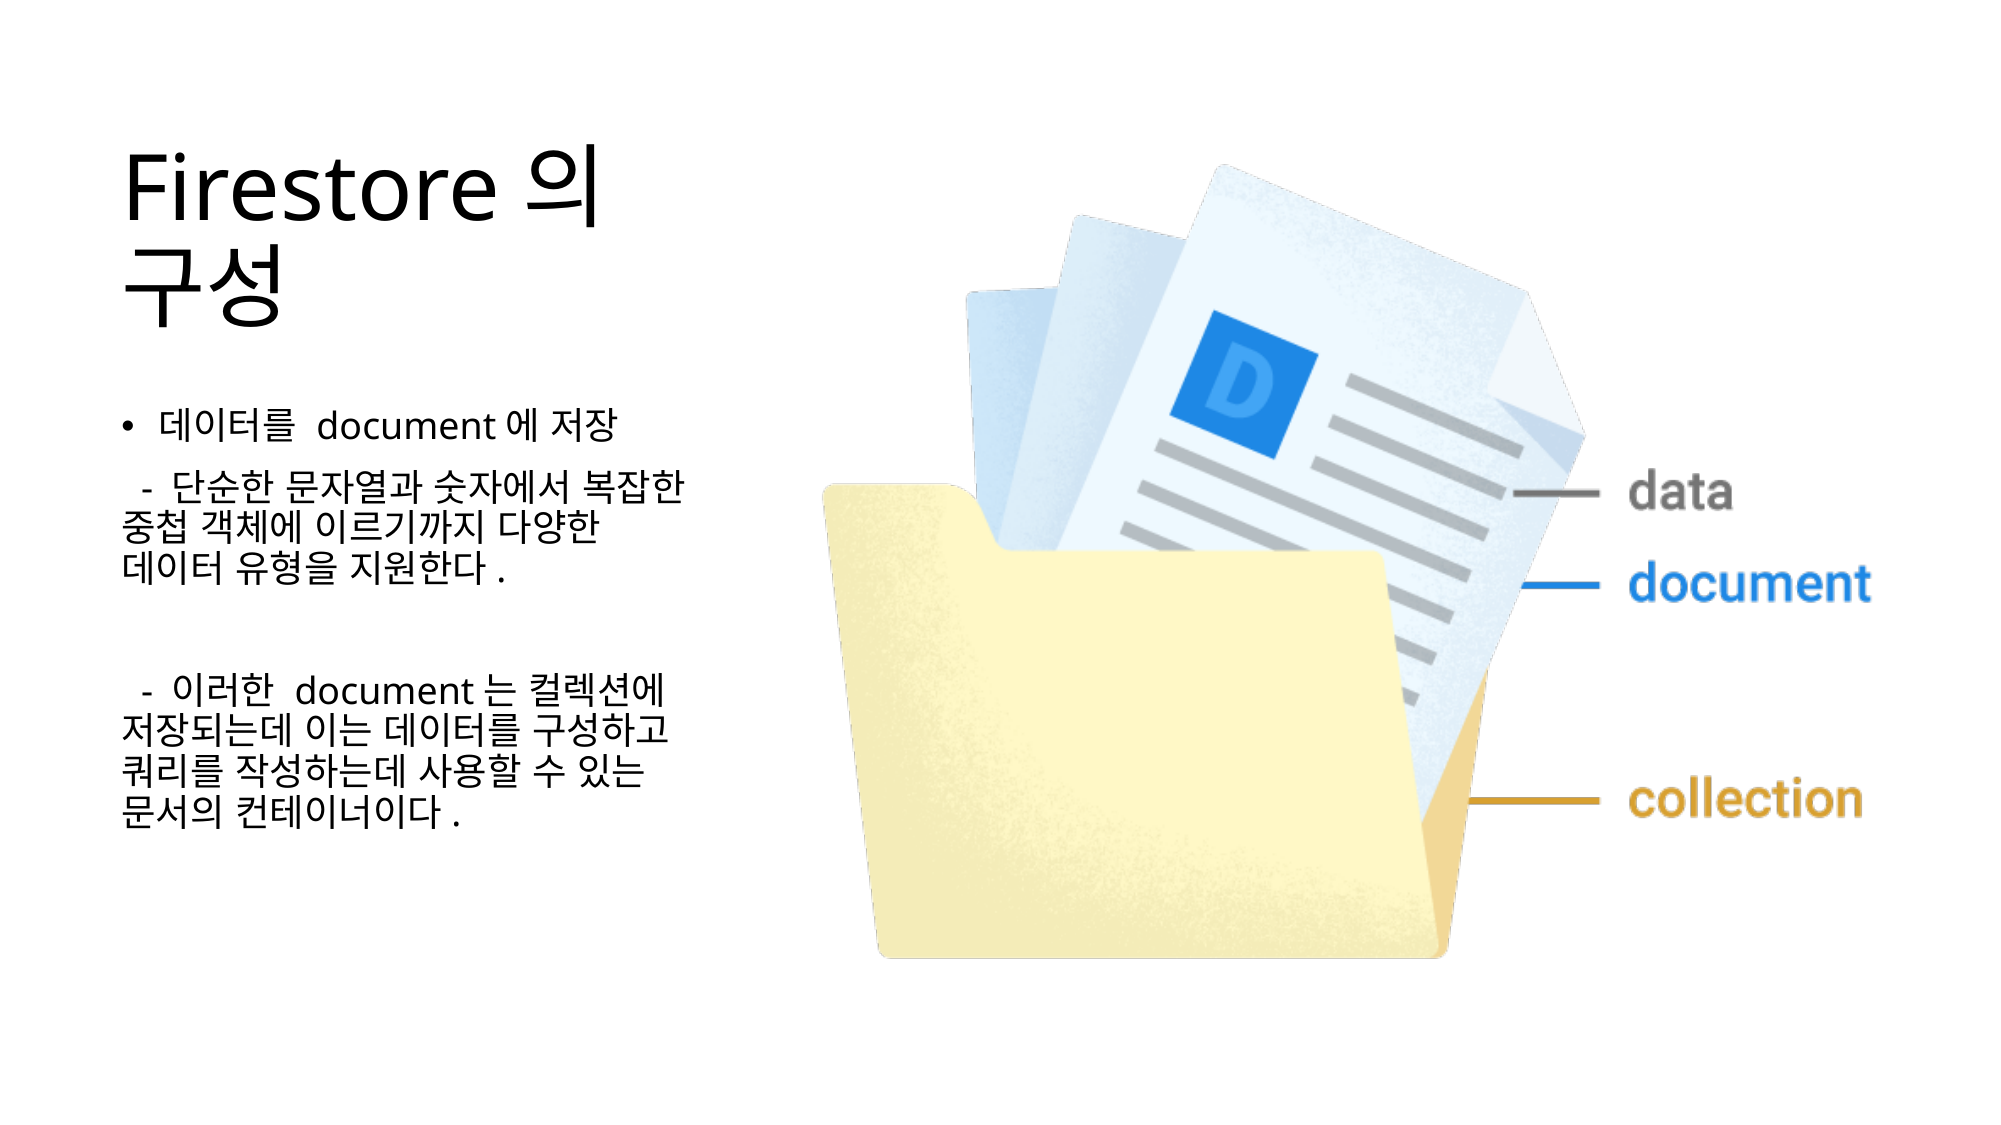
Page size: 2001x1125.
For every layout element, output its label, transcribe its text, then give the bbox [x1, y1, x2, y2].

title Firestore의 구성 [106, 103, 708, 379]
picture [760, 104, 1896, 1020]
list 데이터를 document에 저장 - 단순한 문자열과 숫자에서 복잡한 중첩 객체에 이르기까지 다양한 데이터 유형을 지원한다. - 이러한 document는 컬렉션에 저장되는데 이는 데이터를 구성하고 쿼리를 작성하는데 사용할 수 있는 문서의 컨테이너이다. [106, 399, 708, 1021]
